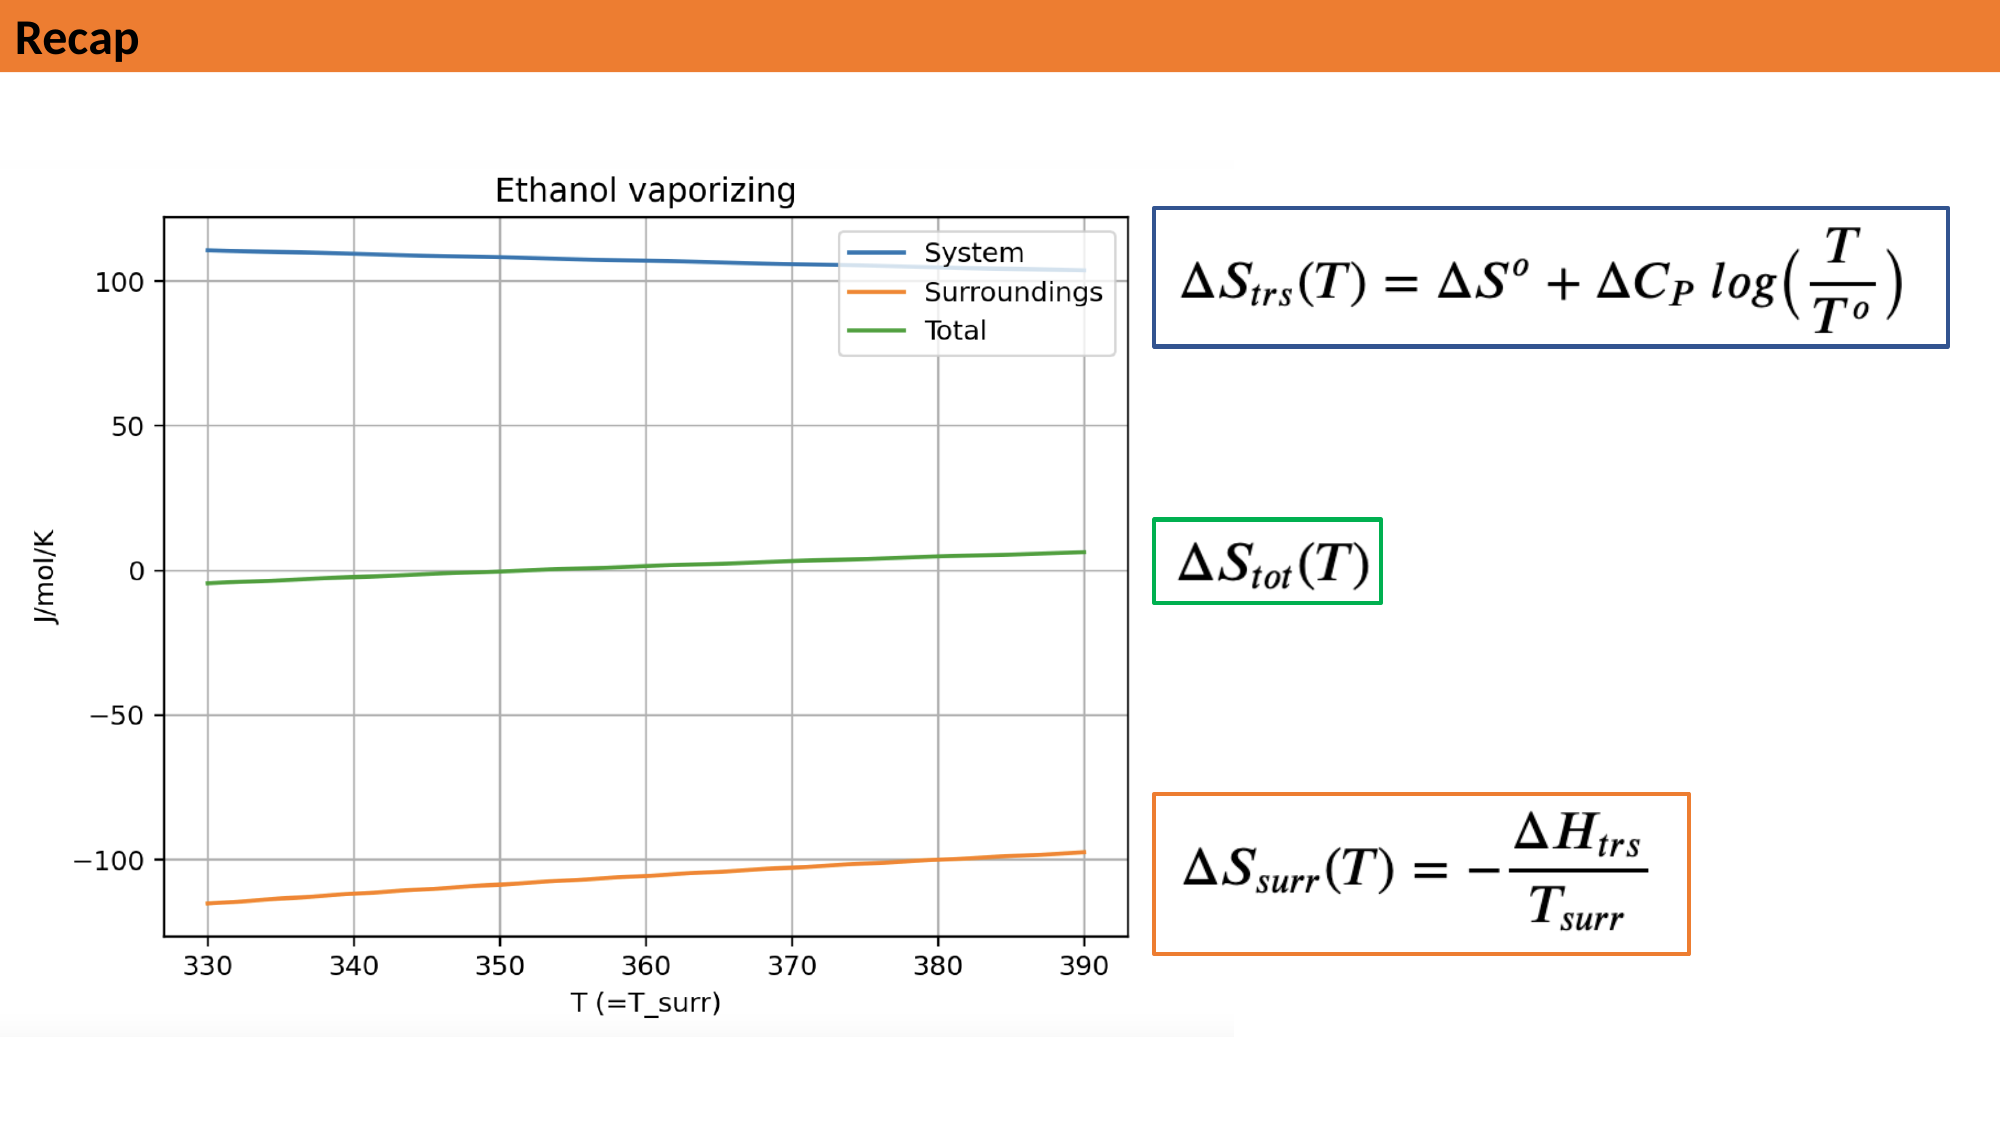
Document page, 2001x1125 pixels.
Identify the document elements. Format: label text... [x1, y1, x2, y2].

text_box Recap [0, 0, 2000, 73]
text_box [0, 160, 1946, 1037]
